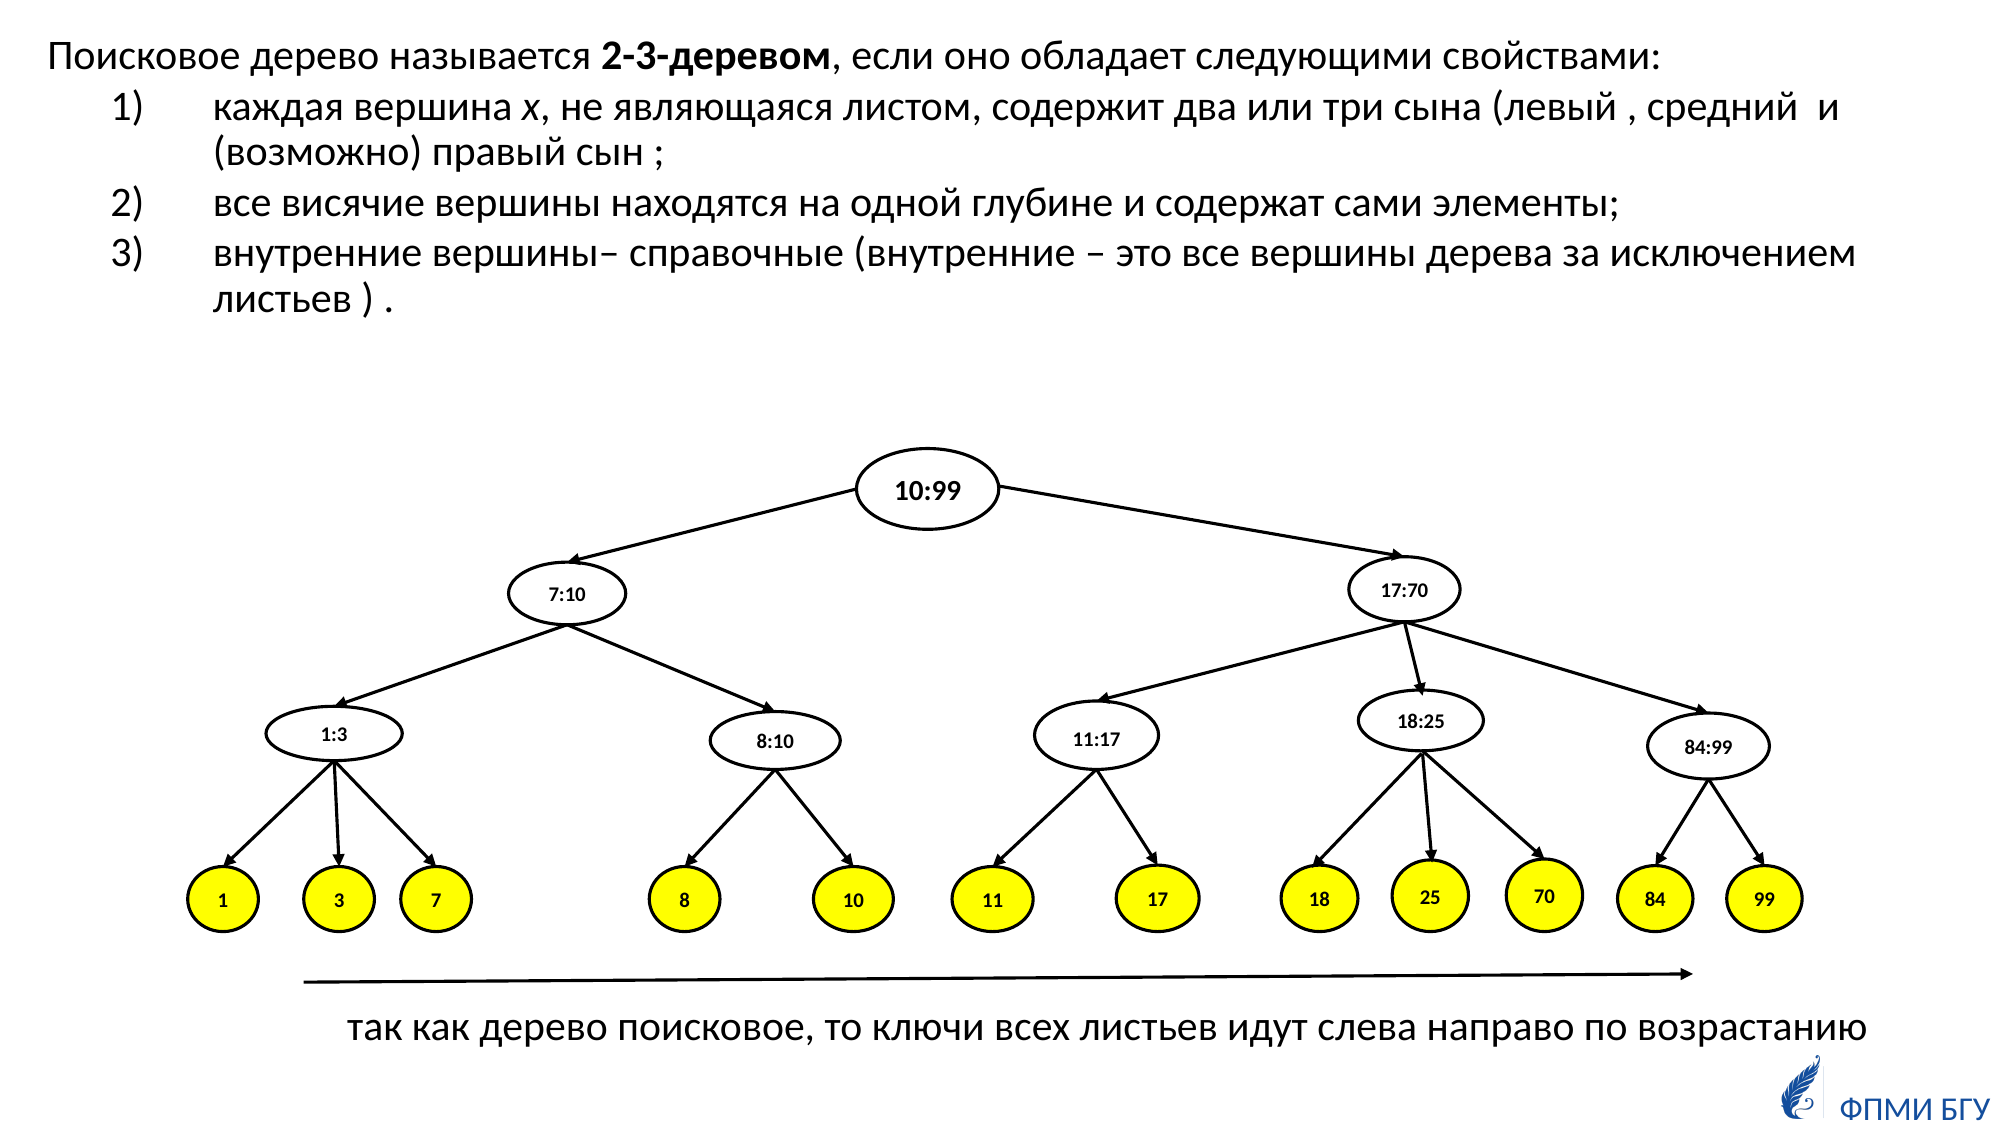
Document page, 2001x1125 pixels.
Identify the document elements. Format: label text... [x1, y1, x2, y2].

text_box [334, 624, 567, 707]
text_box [1422, 859, 1433, 863]
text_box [567, 624, 776, 712]
text_box 25 [1391, 859, 1470, 933]
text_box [303, 973, 1694, 983]
text_box 10:99 [855, 447, 1000, 531]
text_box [775, 769, 854, 867]
text_box 70 [1505, 857, 1584, 933]
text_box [1422, 750, 1545, 859]
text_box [1096, 769, 1158, 866]
text_box 17:70 [1347, 555, 1462, 621]
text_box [684, 769, 775, 867]
text_box 8:10 [709, 710, 842, 769]
text_box 1 [186, 865, 260, 933]
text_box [223, 760, 334, 867]
picture [1780, 1055, 1824, 1119]
text_box 1:3 [264, 705, 404, 760]
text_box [334, 760, 437, 867]
text_box 7:10 [507, 561, 627, 624]
text_box 18 [1280, 864, 1360, 933]
text_box 10 [812, 865, 895, 933]
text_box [1404, 621, 1709, 714]
text_box ФПМИ БГУ [1830, 1087, 2000, 1125]
text_box 11 [950, 865, 1035, 933]
text_box так как дерево поисковое, то ключи всех листьев идут слева направо по возрастанию [32, 991, 1949, 1057]
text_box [1708, 779, 1765, 866]
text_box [1311, 753, 1422, 868]
text_box 3 [302, 867, 376, 933]
text_box 11:17 [1033, 699, 1160, 769]
text_box 18:25 [1357, 701, 1485, 752]
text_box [992, 769, 1097, 867]
text_box 7 [399, 865, 473, 933]
text_box 8 [648, 865, 722, 933]
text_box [1096, 621, 1404, 701]
text_box 84 [1616, 864, 1695, 933]
text_box 17 [1115, 864, 1201, 933]
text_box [567, 488, 857, 563]
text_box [1655, 779, 1708, 866]
text_box 84:99 [1646, 712, 1771, 779]
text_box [998, 485, 1405, 557]
text_box 99 [1725, 864, 1804, 933]
